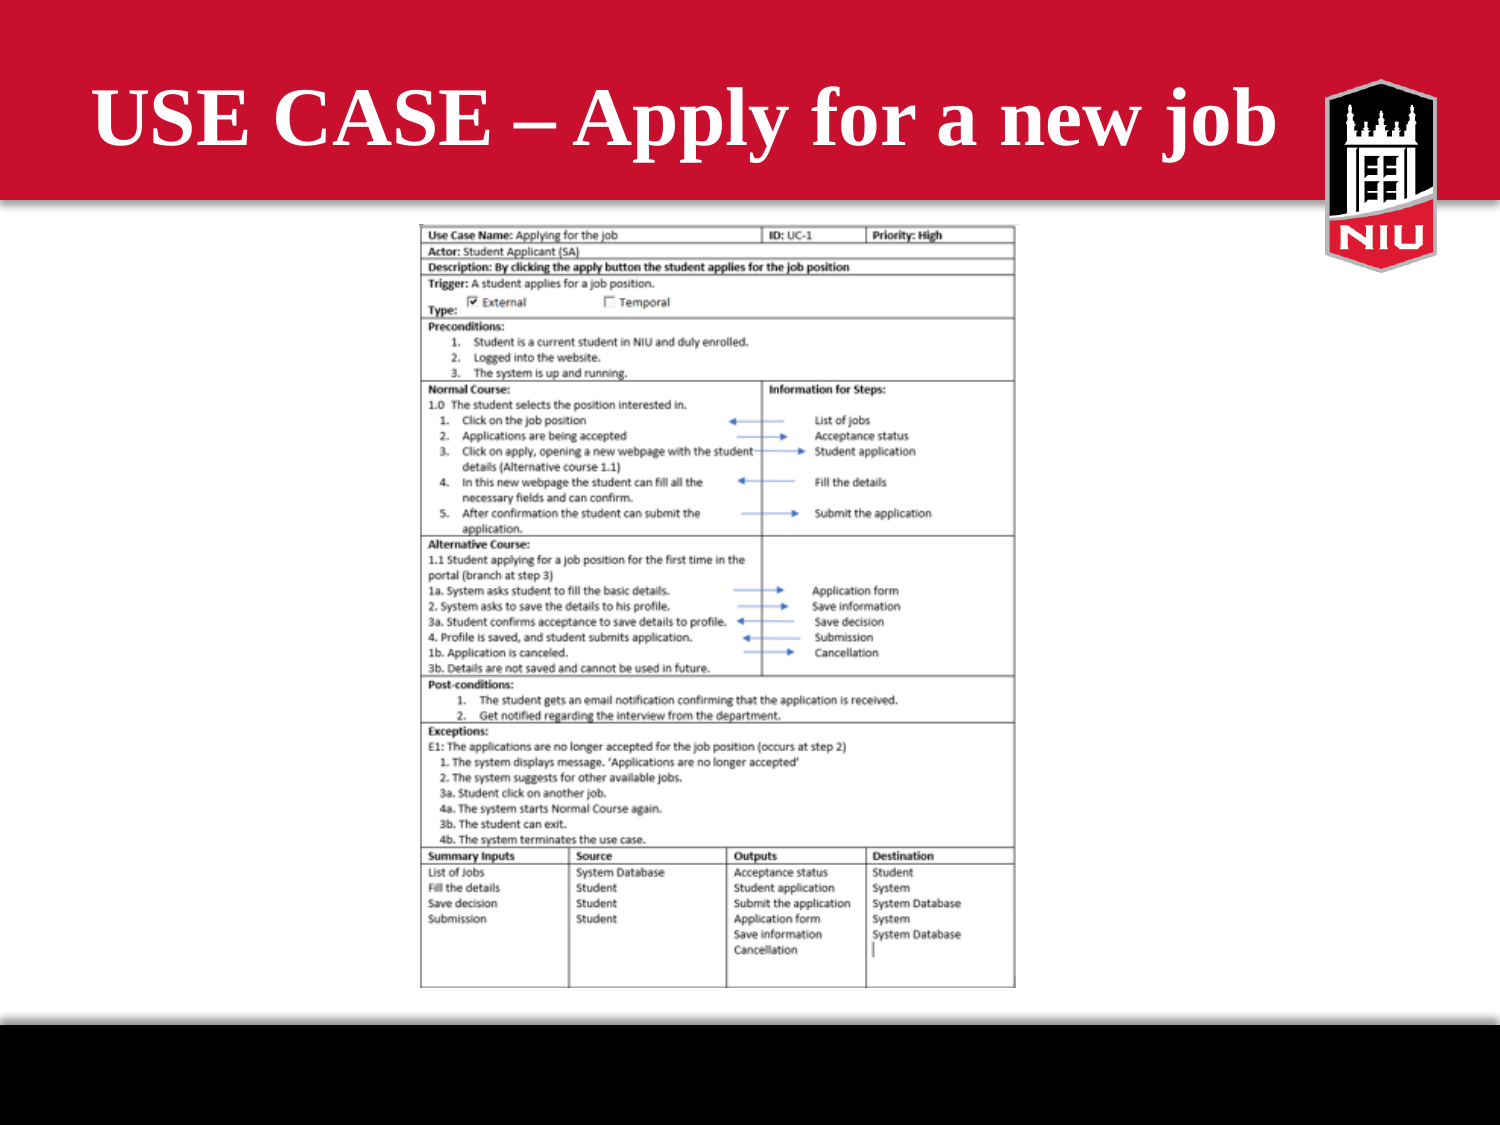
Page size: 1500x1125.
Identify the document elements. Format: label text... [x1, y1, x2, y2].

title USE CASE – Apply for a new job [75, 24, 1313, 200]
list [419, 224, 1019, 988]
picture [1325, 79, 1437, 273]
